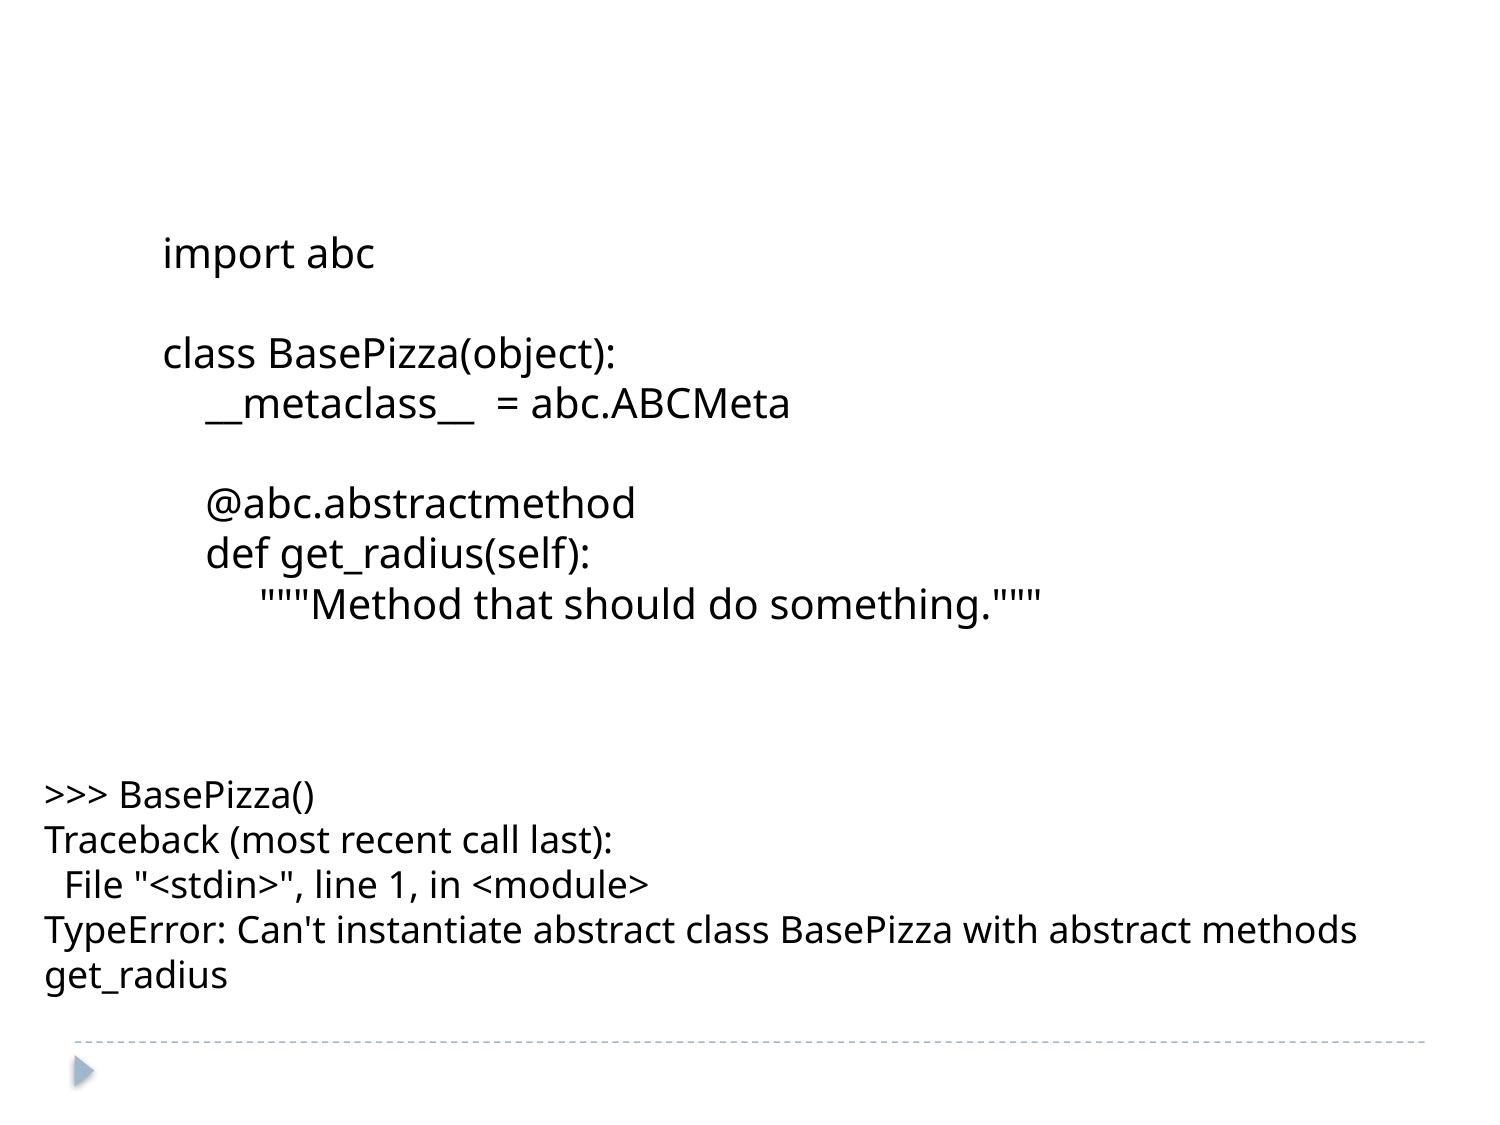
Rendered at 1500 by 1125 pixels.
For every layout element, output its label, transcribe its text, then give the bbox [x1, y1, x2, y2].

text_box >>> BasePizza() Traceback (most recent call last): File "<stdin>", line 1, in <module> TypeError: Can't instantiate abstract class BasePizza with abstract methods get_radius [29, 763, 1424, 1003]
text_box import abc class BasePizza(object): __metaclass__ = abc.ABCMeta @abc.abstractmethod def get_radius(self): """Method that should do something.""" [147, 219, 1125, 635]
